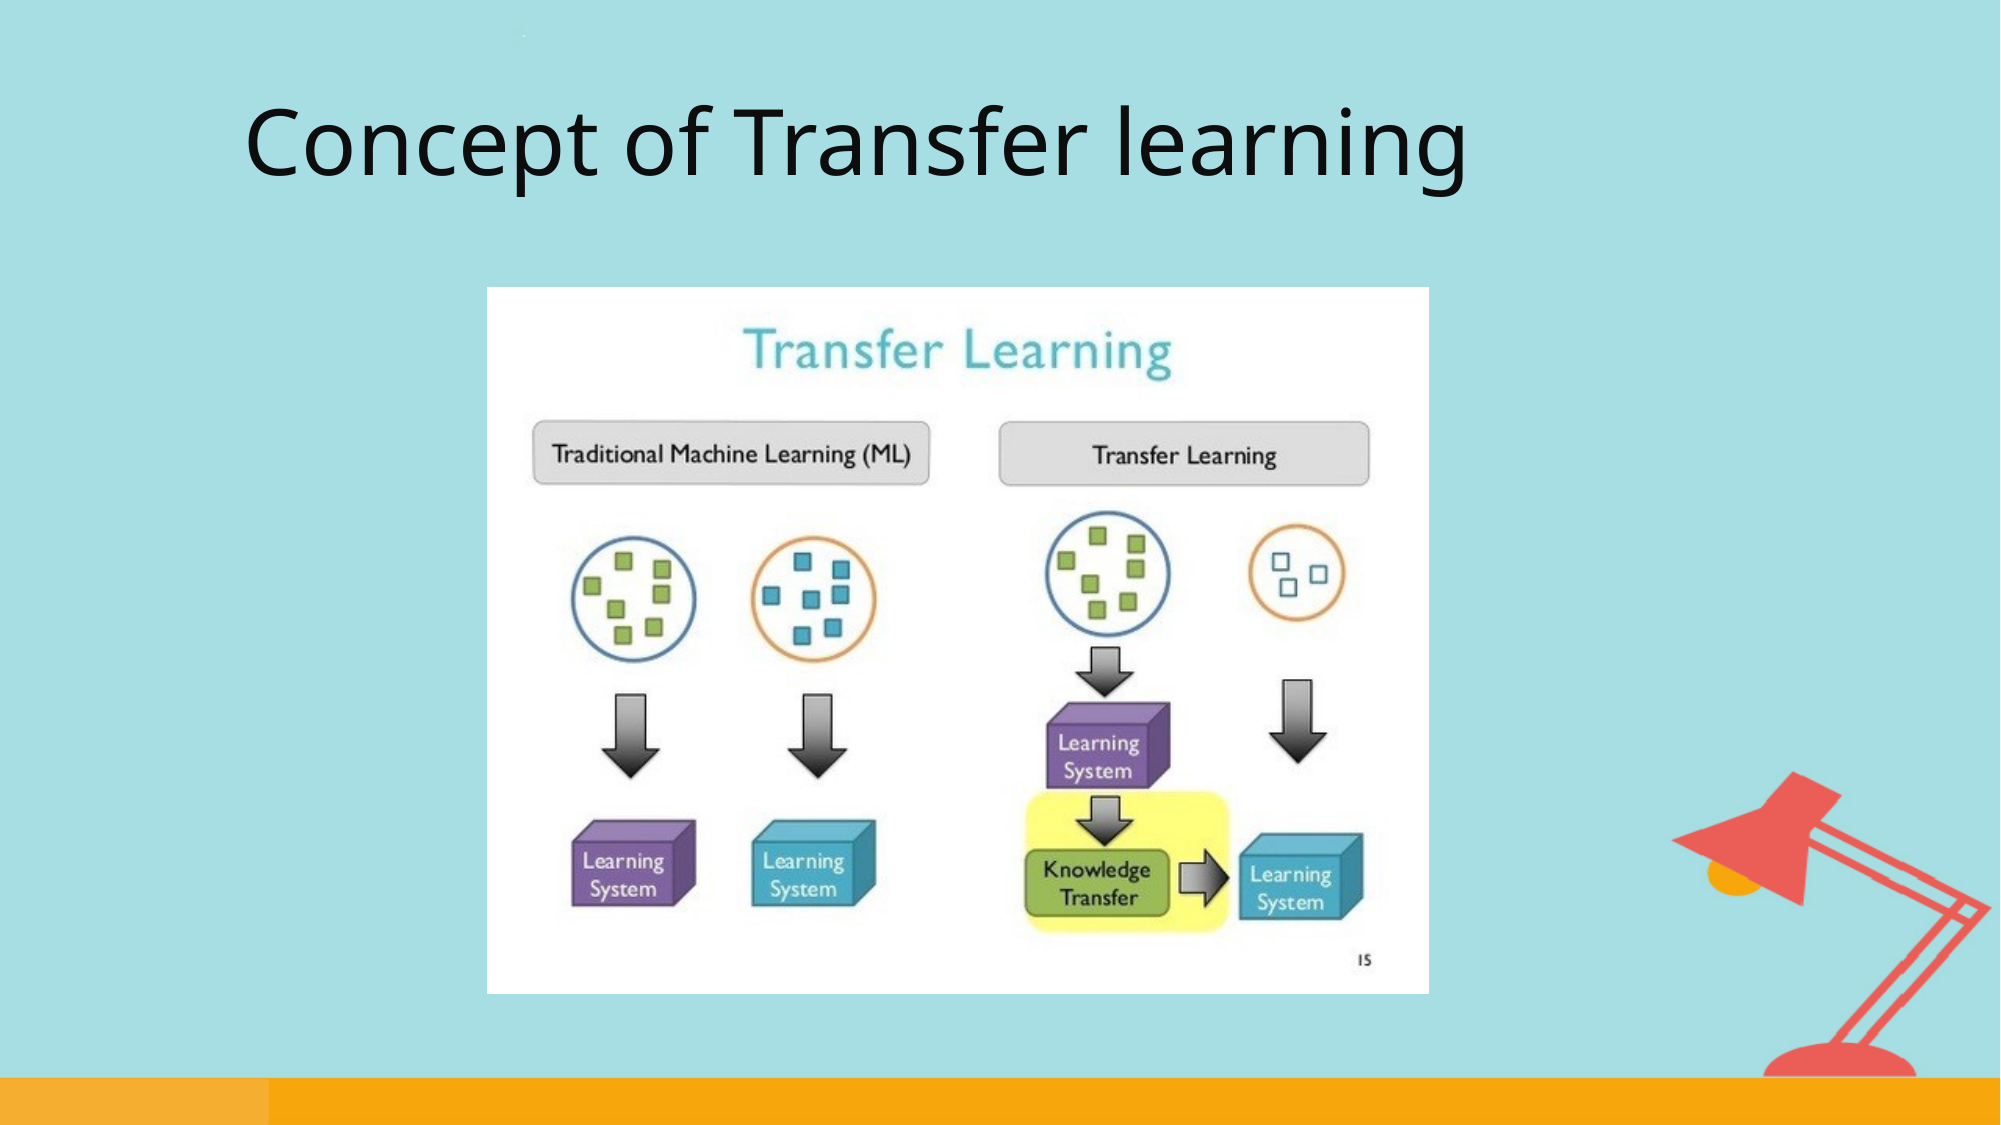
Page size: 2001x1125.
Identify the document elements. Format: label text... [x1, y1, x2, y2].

picture [0, 0, 2001, 1125]
title Concept of Transfer learning [99, 45, 1617, 233]
